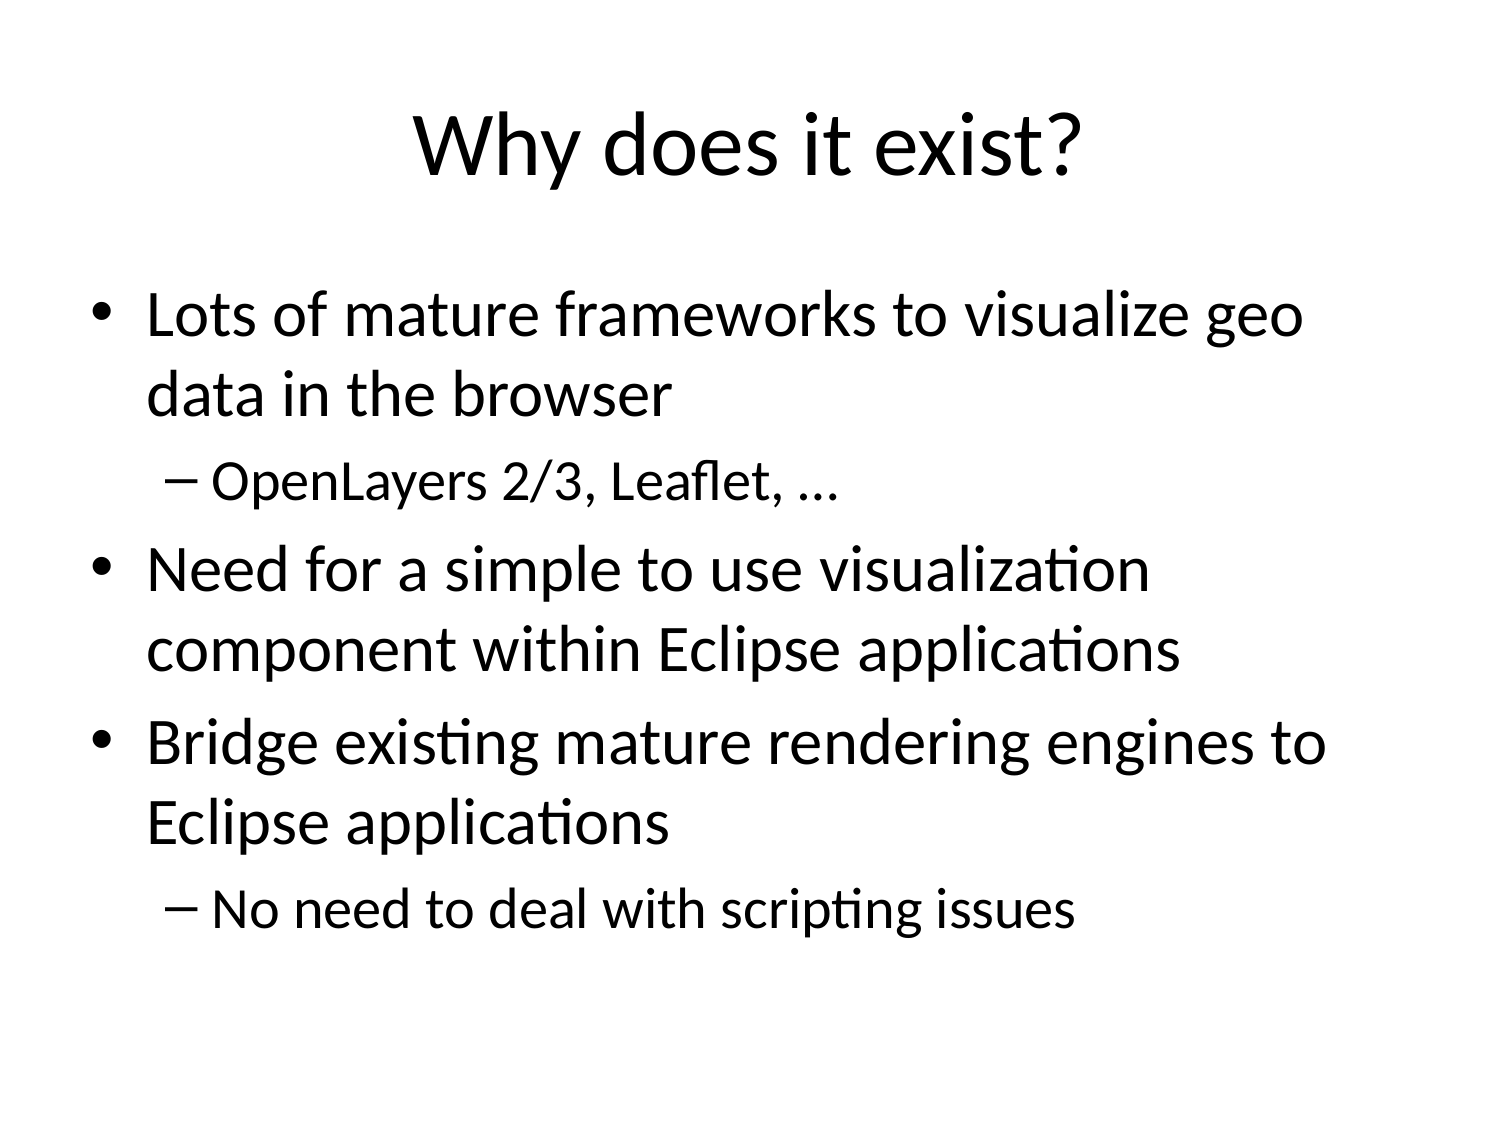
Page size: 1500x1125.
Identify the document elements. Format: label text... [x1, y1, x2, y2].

title Why does it exist? [75, 45, 1425, 233]
list Lots of mature frameworks to visualize geo data in the browser OpenLayers 2/3, Leaflet, … Need for a simple to use visualization component within Eclipse applications Bridge existing mature rendering engines to Eclipse applications No need to deal with scripting issues [75, 262, 1425, 1005]
